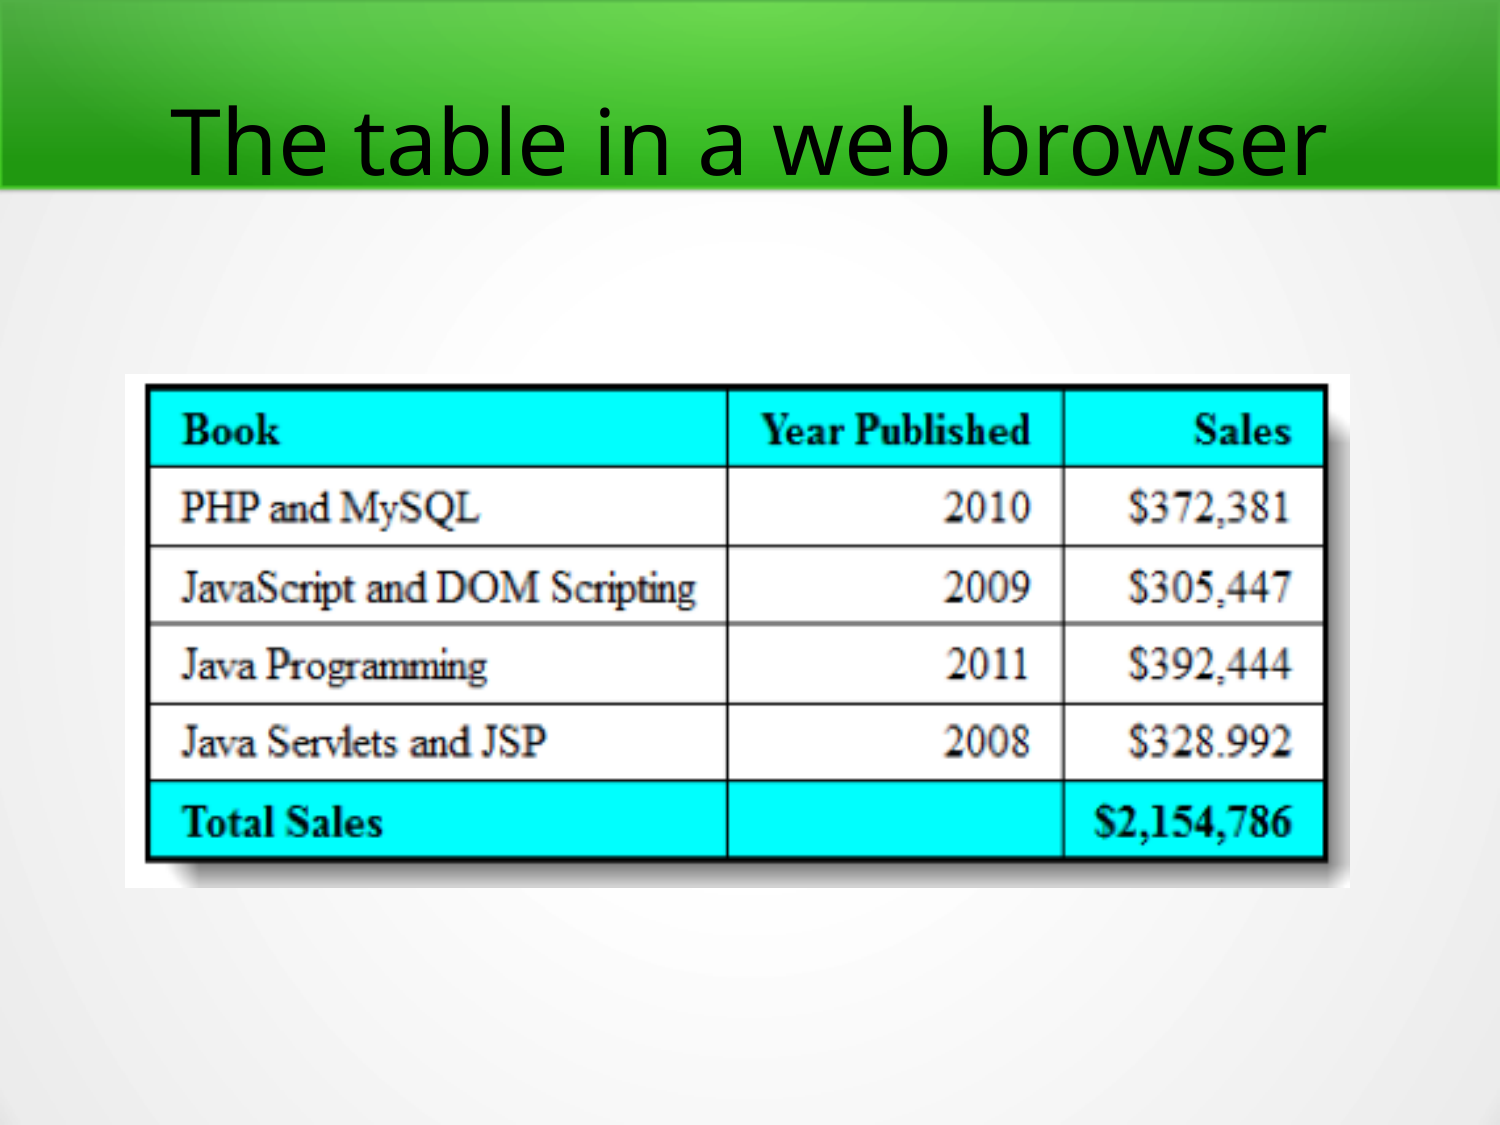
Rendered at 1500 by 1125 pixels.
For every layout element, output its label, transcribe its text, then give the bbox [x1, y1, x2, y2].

text_box The table in a web browser [75, 45, 1425, 233]
picture [0, 0, 1500, 1125]
text_box [75, 262, 1425, 1005]
